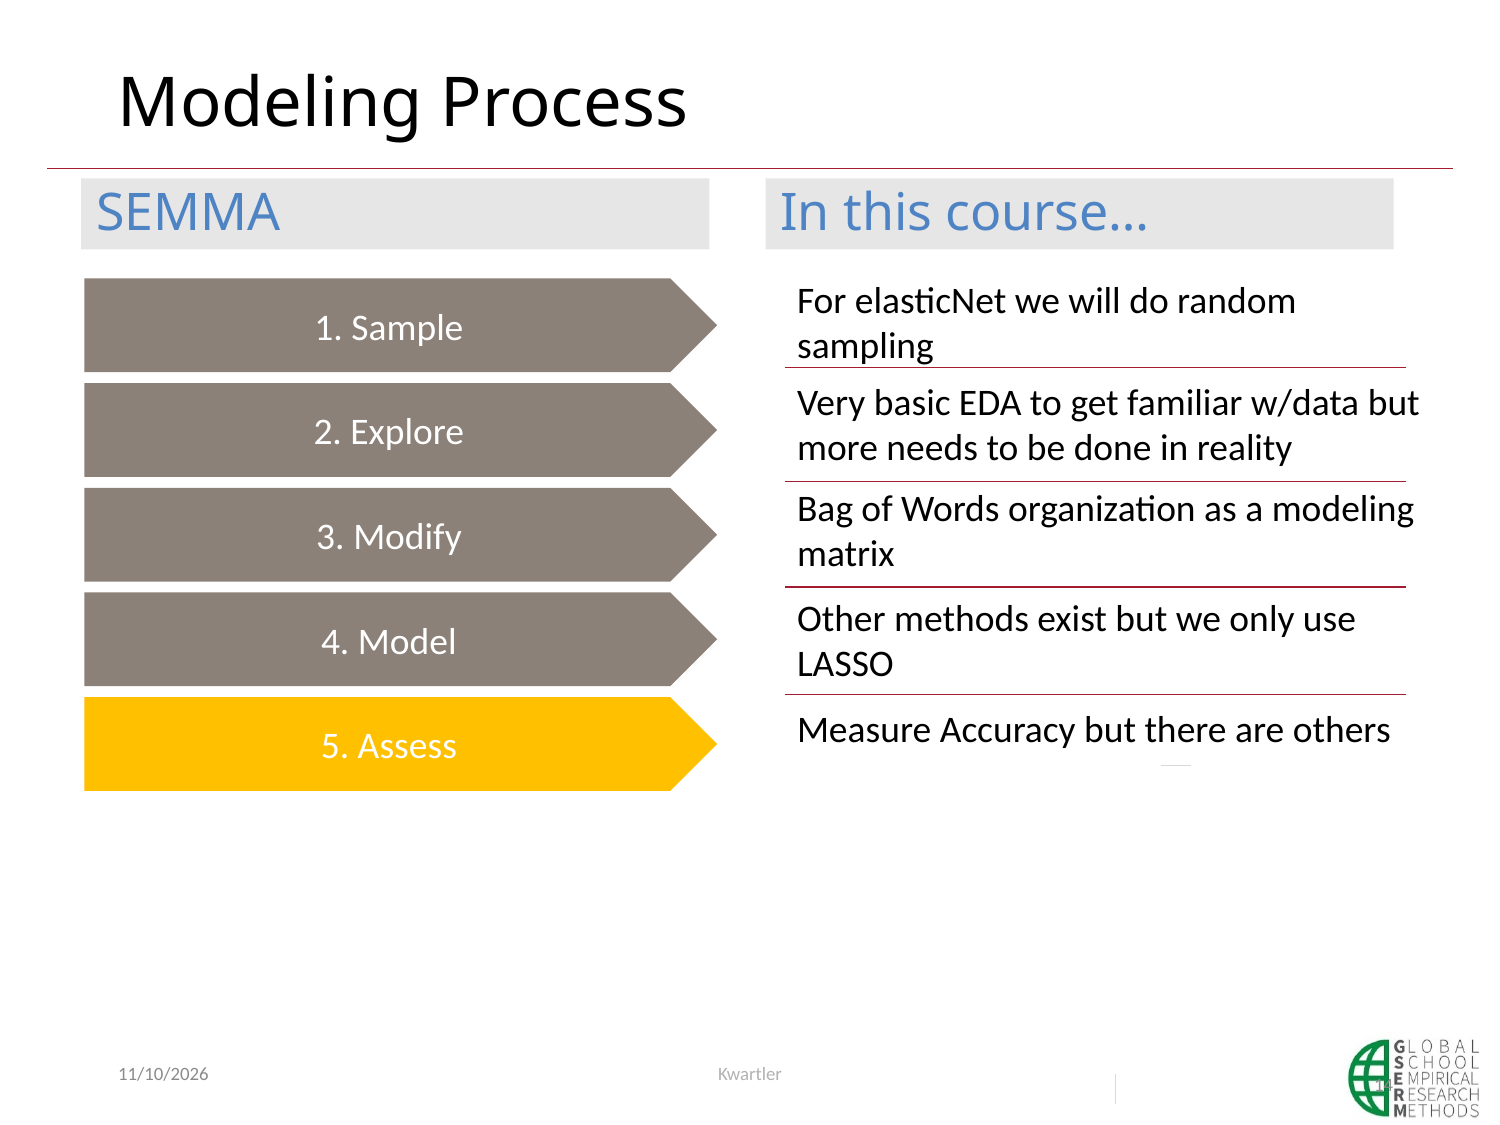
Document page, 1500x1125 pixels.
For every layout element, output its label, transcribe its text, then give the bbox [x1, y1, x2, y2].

text_box 2. Explore [83, 382, 719, 478]
text_box Measure Accuracy but there are others [782, 697, 1409, 758]
footer Kwartler [496, 1042, 1004, 1103]
text_box 5. Assess [83, 696, 719, 792]
text_box Other methods exist but we only use LASSO [782, 587, 1409, 692]
text_box SEMMA [81, 178, 710, 250]
text_box Bag of Words organization as a modeling matrix [782, 476, 1465, 582]
text_box 4. Model [83, 591, 719, 688]
text_box In this course… [765, 178, 1394, 250]
slide_number 14 [1359, 1042, 1500, 1103]
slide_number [103, 1042, 441, 1103]
text_box For elasticNet we will do random sampling [782, 268, 1409, 373]
text_box 3. Modify [83, 486, 719, 583]
text_box 1. Sample [83, 277, 719, 374]
title Modeling Process [103, 59, 1397, 157]
picture [1342, 1031, 1500, 1120]
text_box Very basic EDA to get familiar w/data but more needs to be done in reality [782, 370, 1500, 476]
